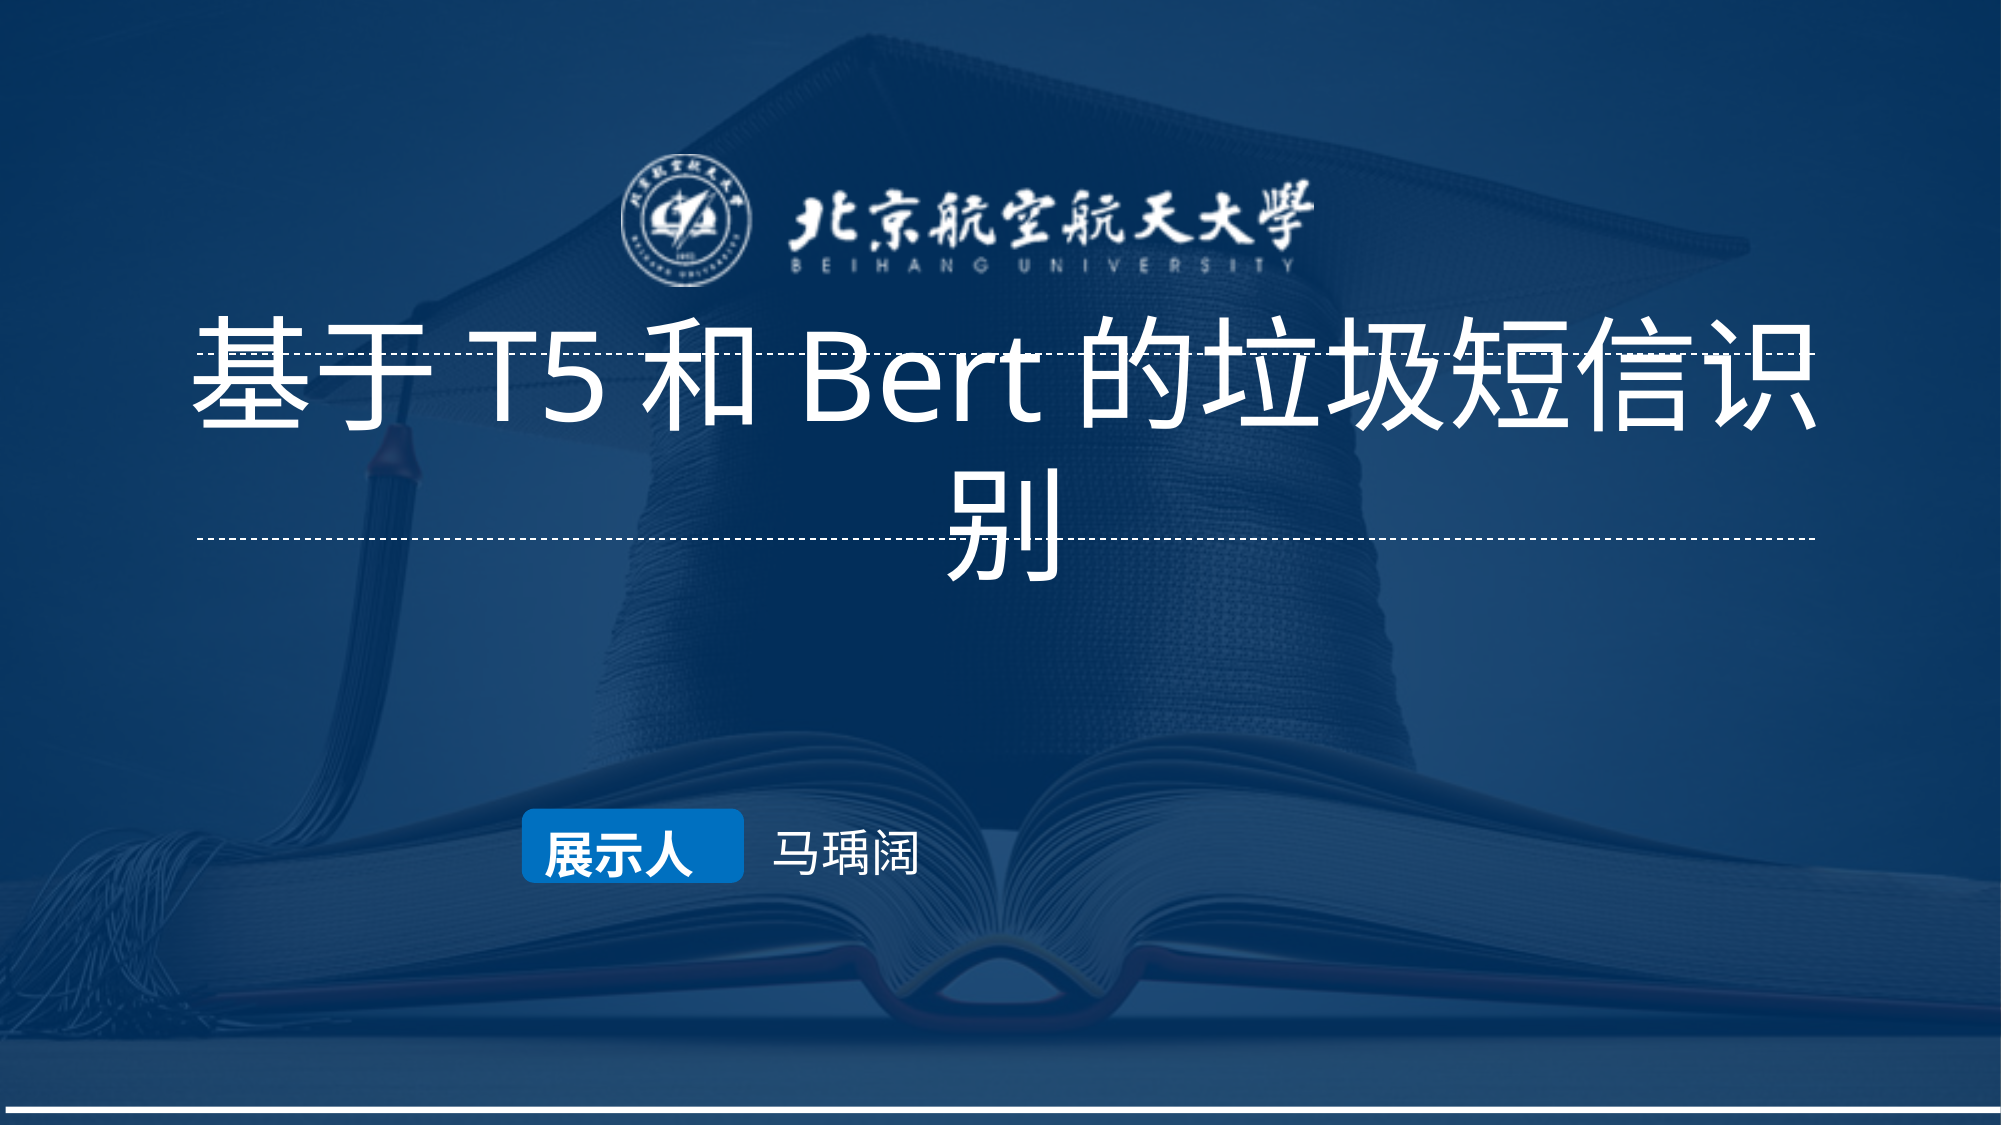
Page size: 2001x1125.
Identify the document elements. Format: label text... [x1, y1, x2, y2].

text_box 马瑀阔 [756, 784, 1411, 889]
text_box 展示人 [529, 785, 744, 891]
text_box [5, 1106, 2001, 1114]
text_box 基于T5和Bert的垃圾短信识别 [126, 379, 1887, 514]
text_box [521, 809, 529, 882]
picture [621, 154, 1314, 287]
